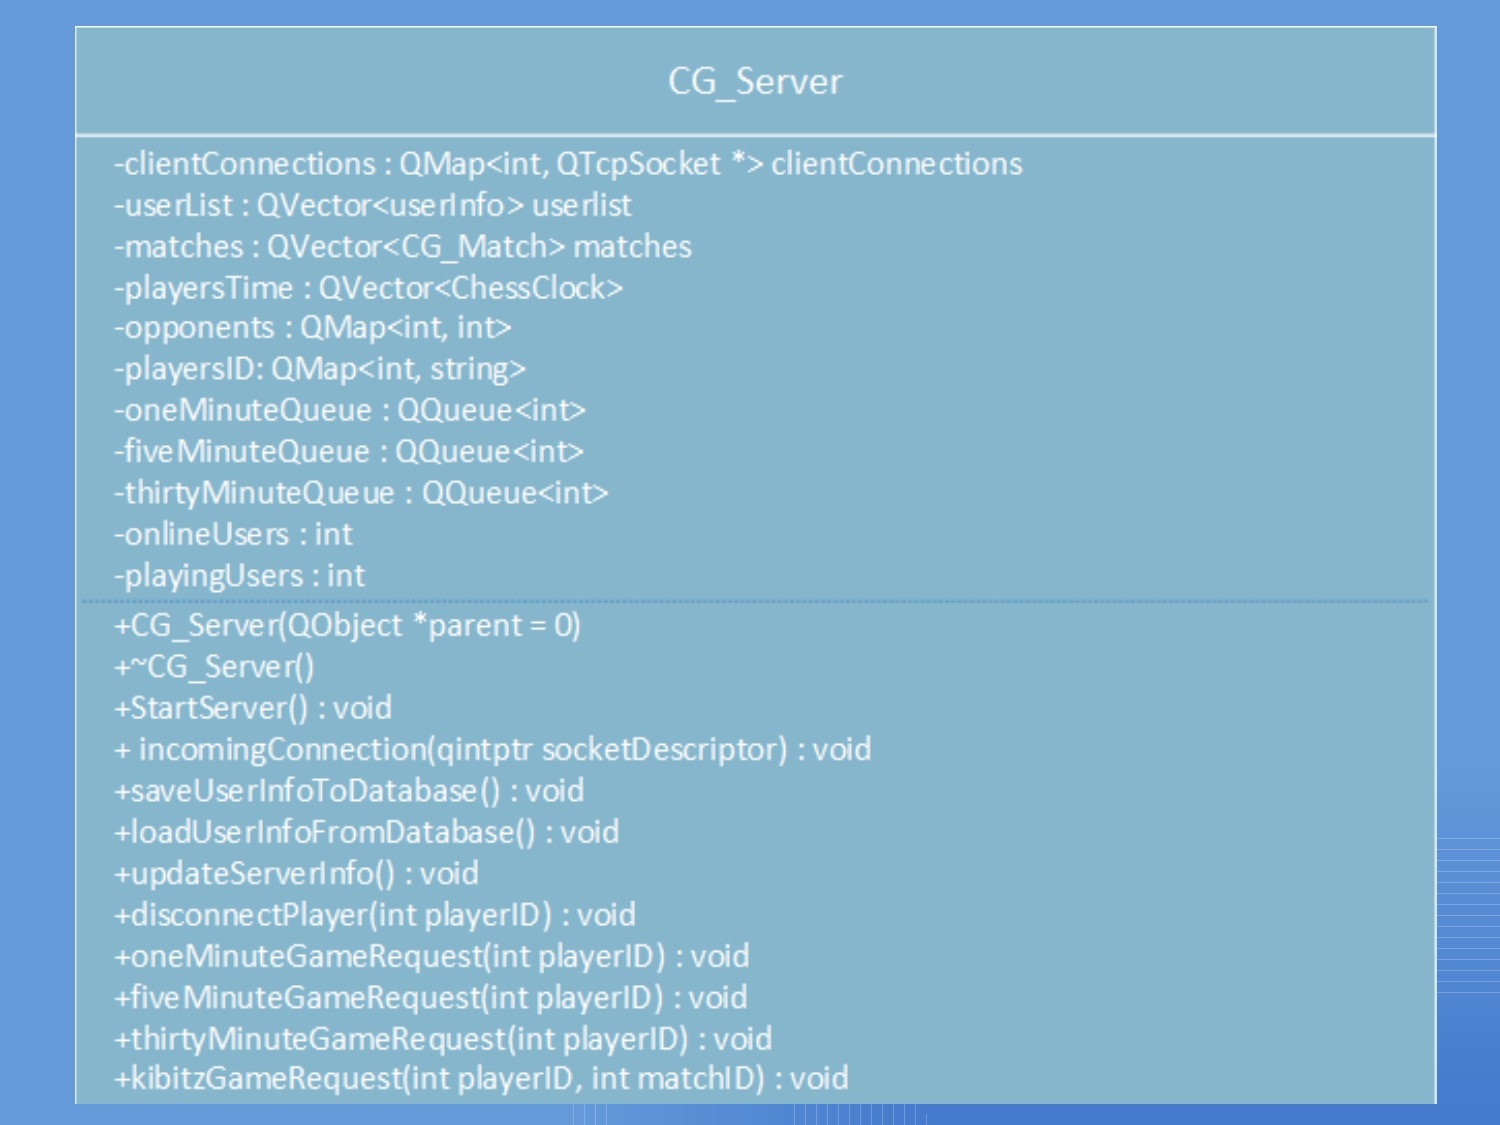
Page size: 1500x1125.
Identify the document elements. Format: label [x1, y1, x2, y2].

picture [74, 26, 1437, 1104]
